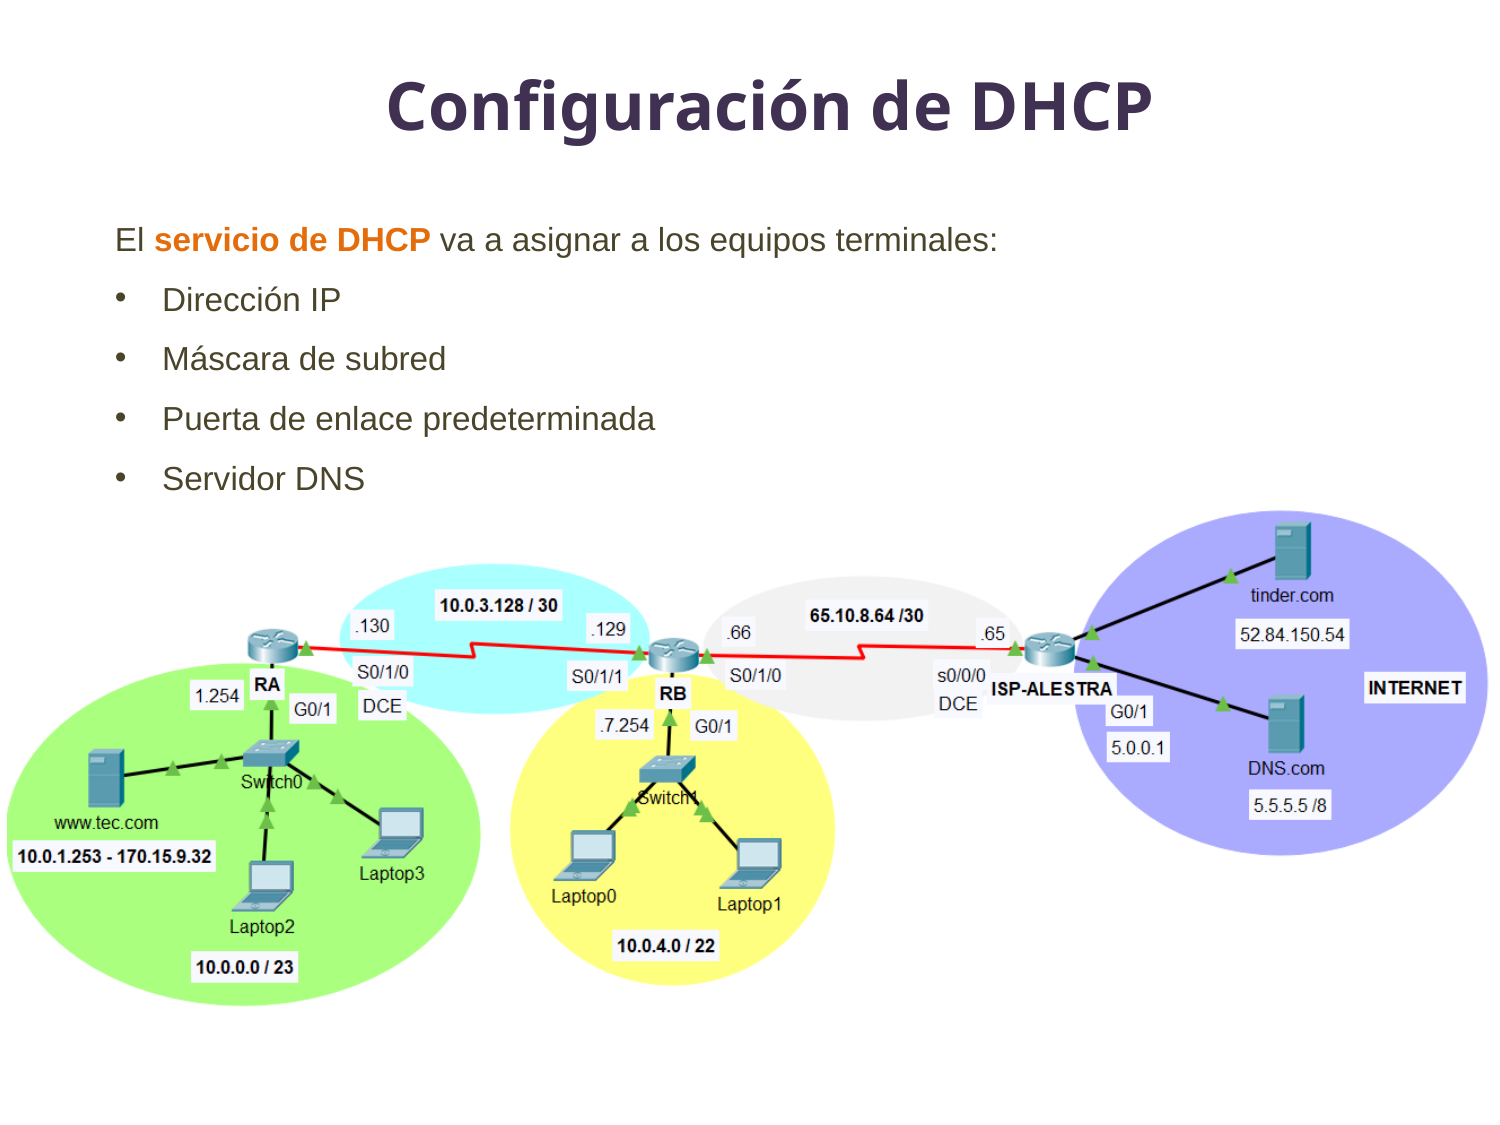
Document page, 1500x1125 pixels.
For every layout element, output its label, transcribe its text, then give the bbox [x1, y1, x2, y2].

picture [6, 509, 1494, 1010]
text_box Configuración de DHCP [41, 11, 1483, 197]
text_box El servicio de DHCP va a asignar a los equipos terminales: Dirección IP Máscara de subred Puerta de enlace predeterminada Servidor DNS [100, 190, 1339, 505]
